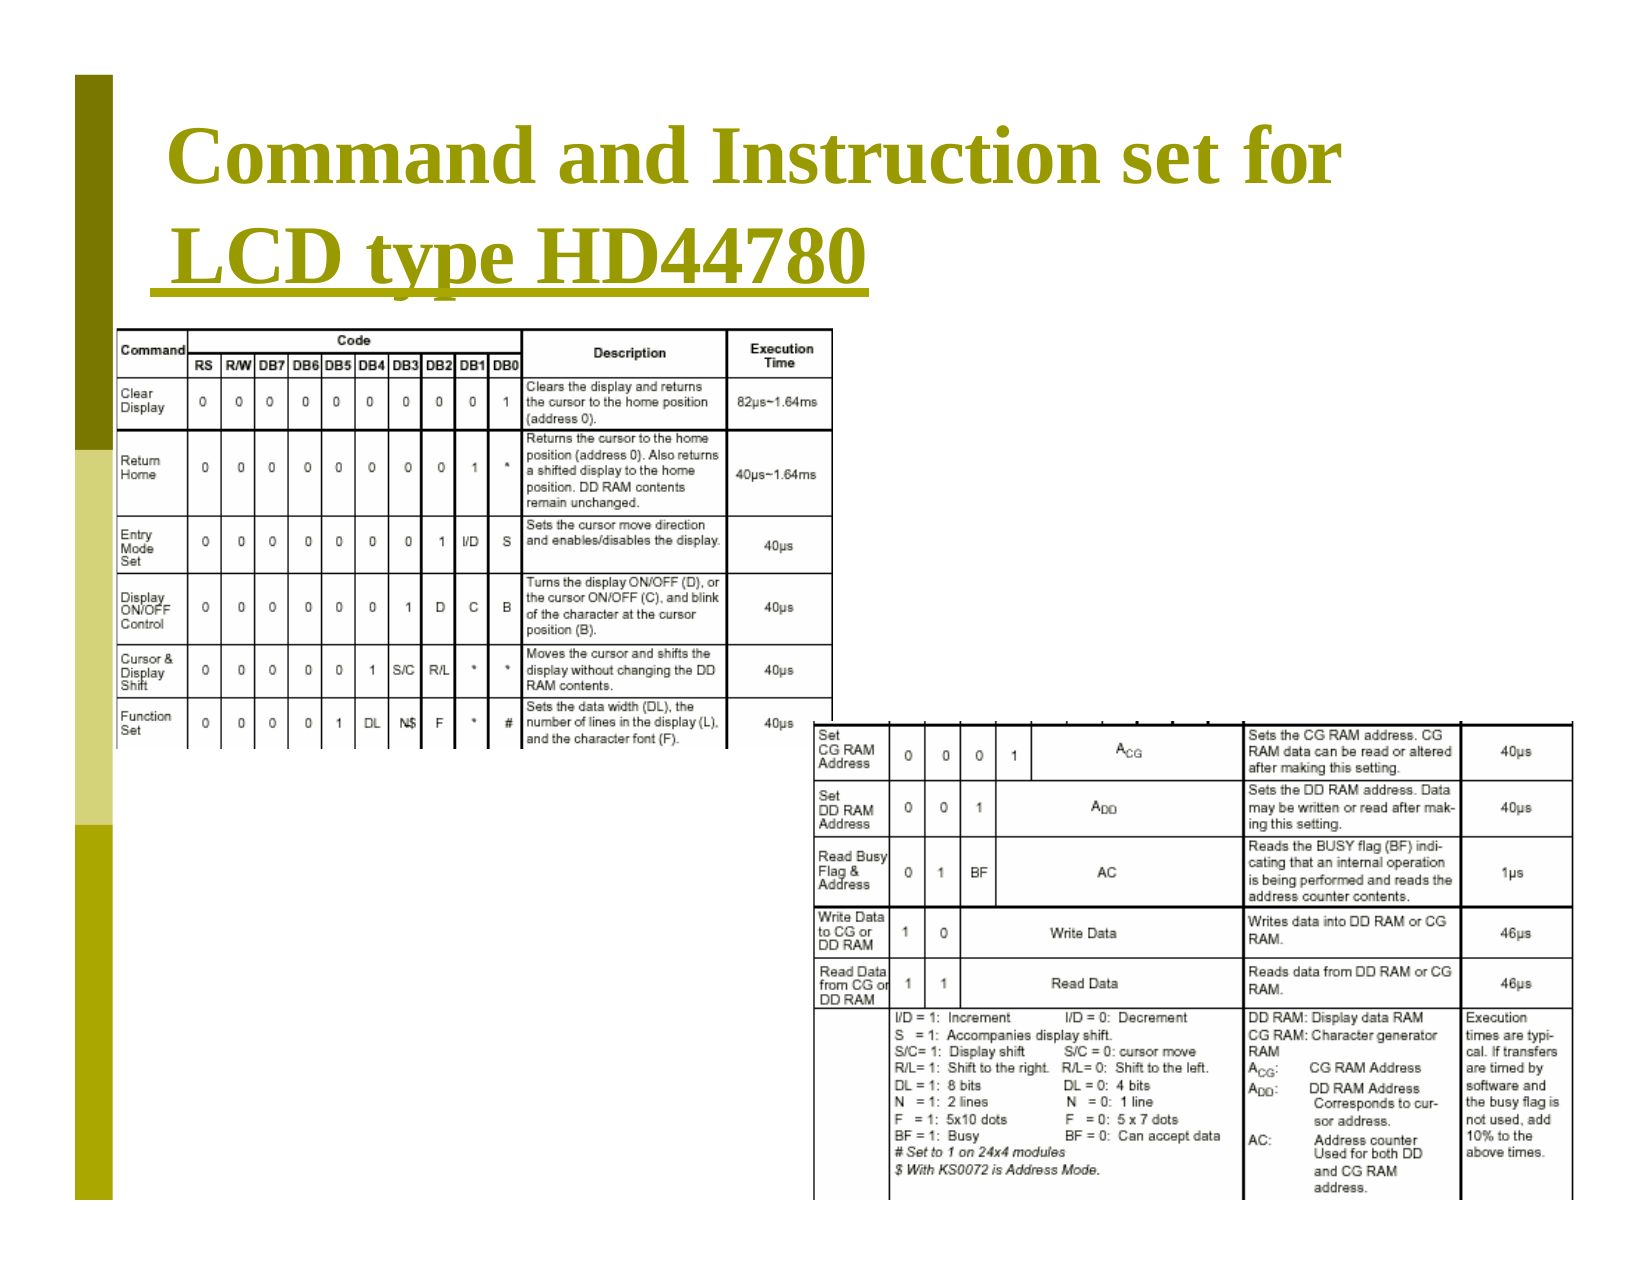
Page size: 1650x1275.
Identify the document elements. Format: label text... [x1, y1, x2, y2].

text_box [75, 824, 113, 1200]
text_box [75, 449, 113, 824]
title Command and Instruction set for LCD type HD44780 [147, 97, 1478, 313]
text_box [812, 721, 1575, 1200]
text_box [116, 327, 833, 749]
